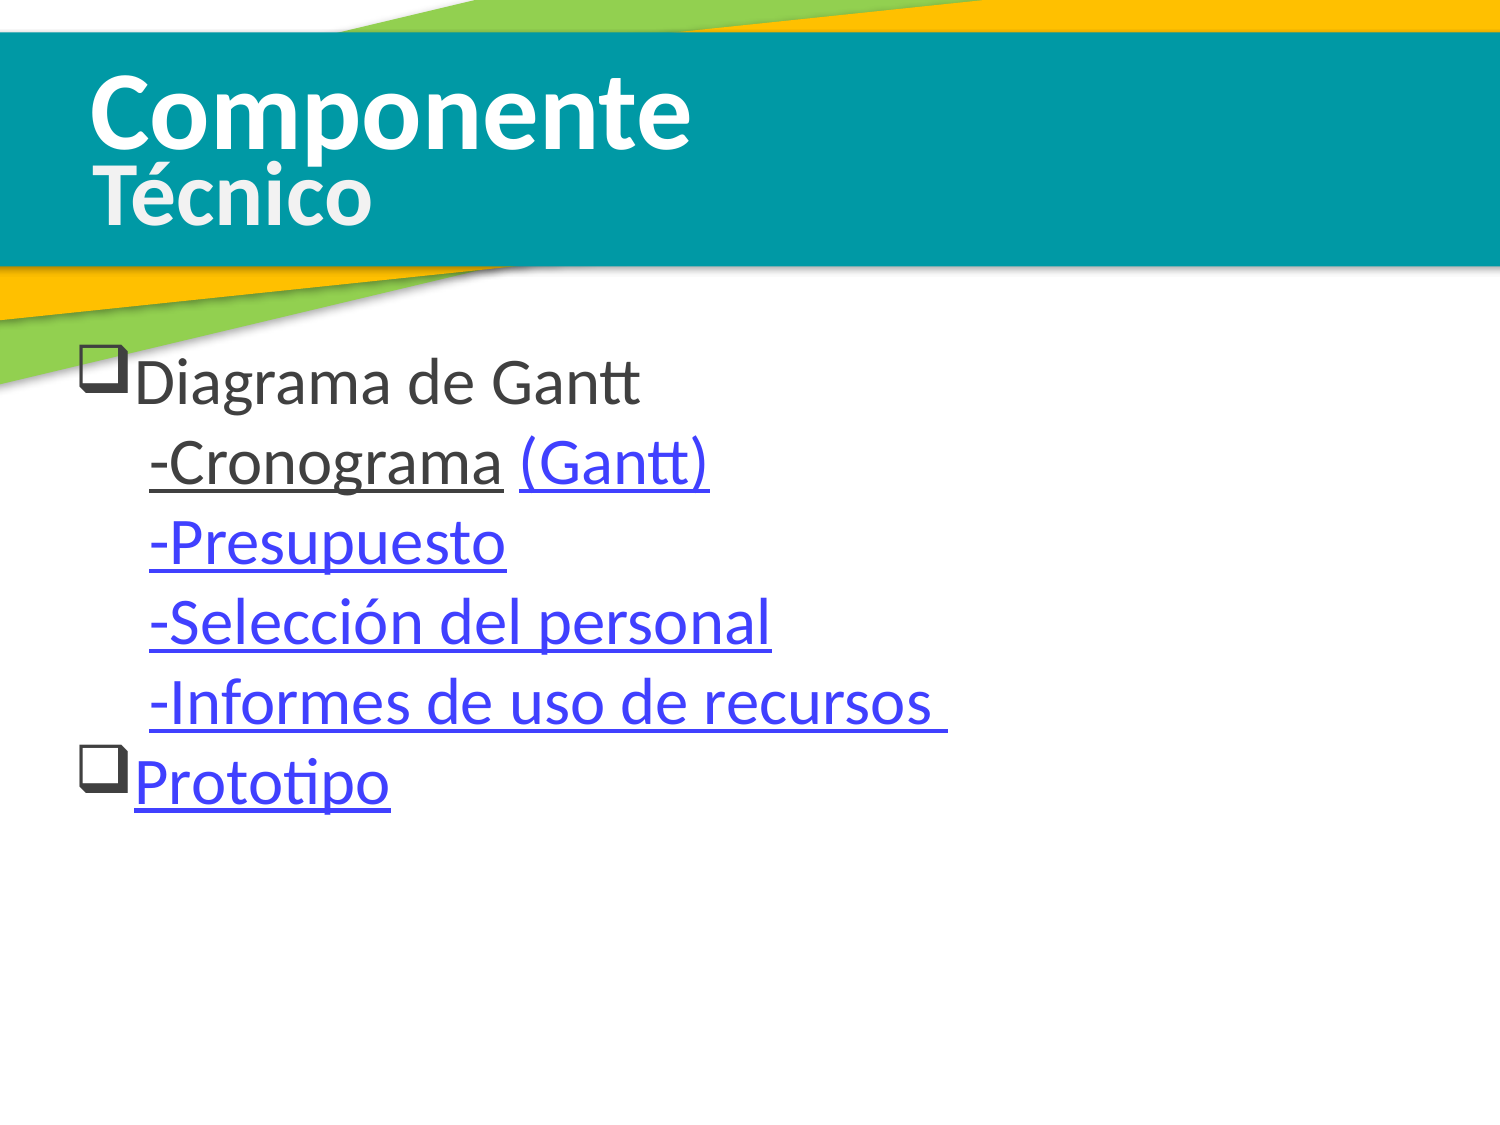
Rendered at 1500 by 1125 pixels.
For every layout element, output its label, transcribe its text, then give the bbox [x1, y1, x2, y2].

text_box Componente [75, 27, 1005, 181]
text_box Diagrama de Gantt -Cronograma (Gantt) -Presupuesto -Selección del personal -Informes de uso de recursos Prototipo [59, 330, 1411, 905]
text_box Técnico [77, 92, 1291, 286]
